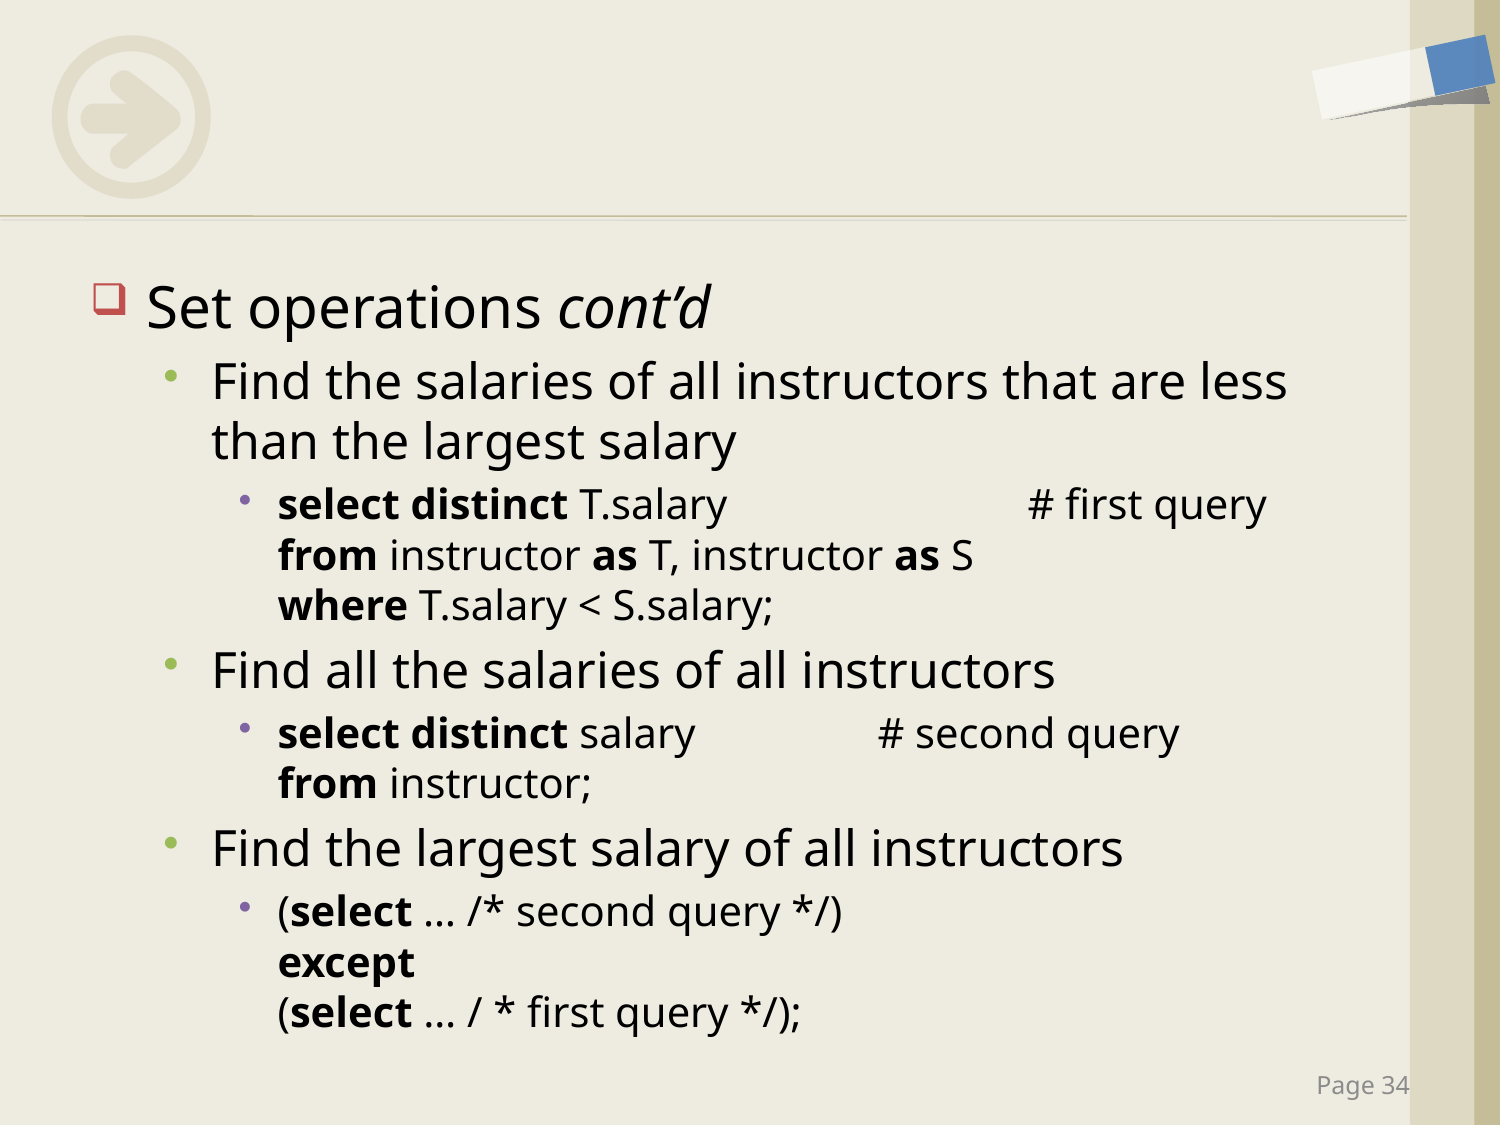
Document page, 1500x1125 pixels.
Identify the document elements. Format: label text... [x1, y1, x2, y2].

slide_number Page 34 [1061, 1061, 1425, 1112]
list Set operations cont’d Find the salaries of all instructors that are less than the largest salary select distinct T.salary # first query from instructor as T, instructor as S where T.salary < S.salary; Find all the salaries of all instructors select distinct salary # second query from instructor; Find the largest salary of all instructors (select … /* second query */) except (select … / * first query */); [75, 262, 1425, 1047]
